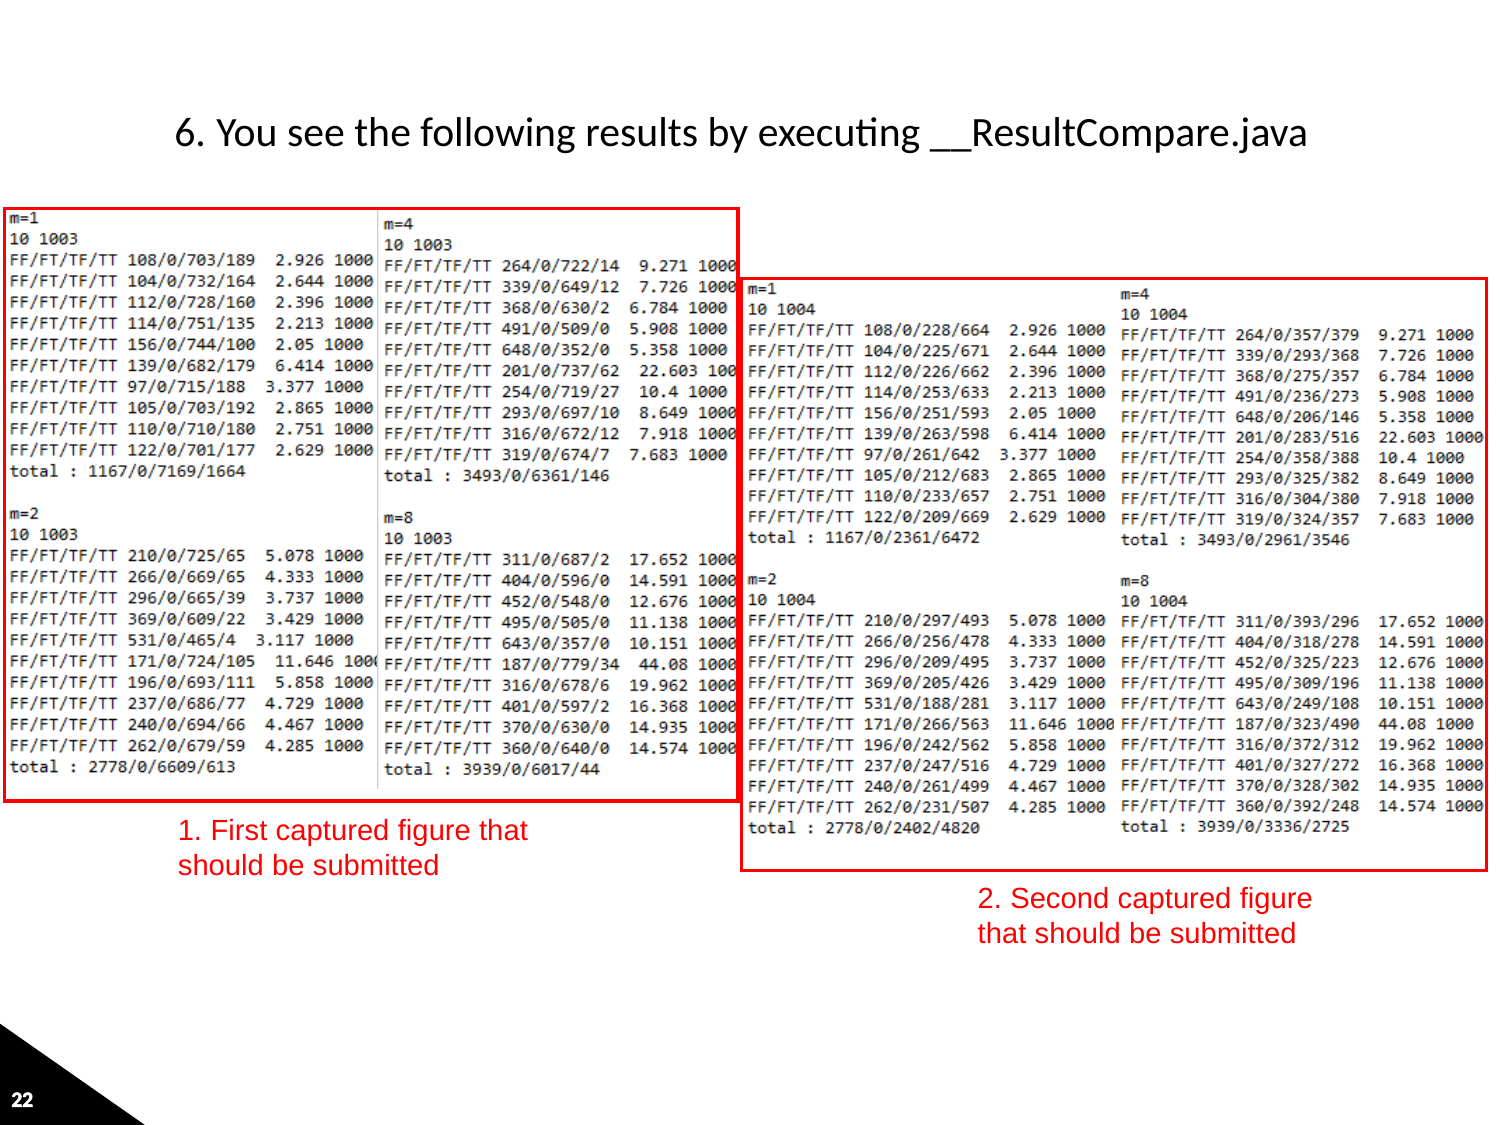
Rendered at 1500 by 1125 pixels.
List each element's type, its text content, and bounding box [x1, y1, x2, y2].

list You see the following results by executing __ResultCompare.java [103, 92, 1397, 172]
text_box 1. First captured figure that should be submitted [163, 803, 544, 889]
text_box [3, 208, 739, 802]
text_box [740, 789, 1488, 871]
picture [4, 208, 1500, 857]
text_box 2. Second captured figure that should be submitted [962, 871, 1373, 957]
